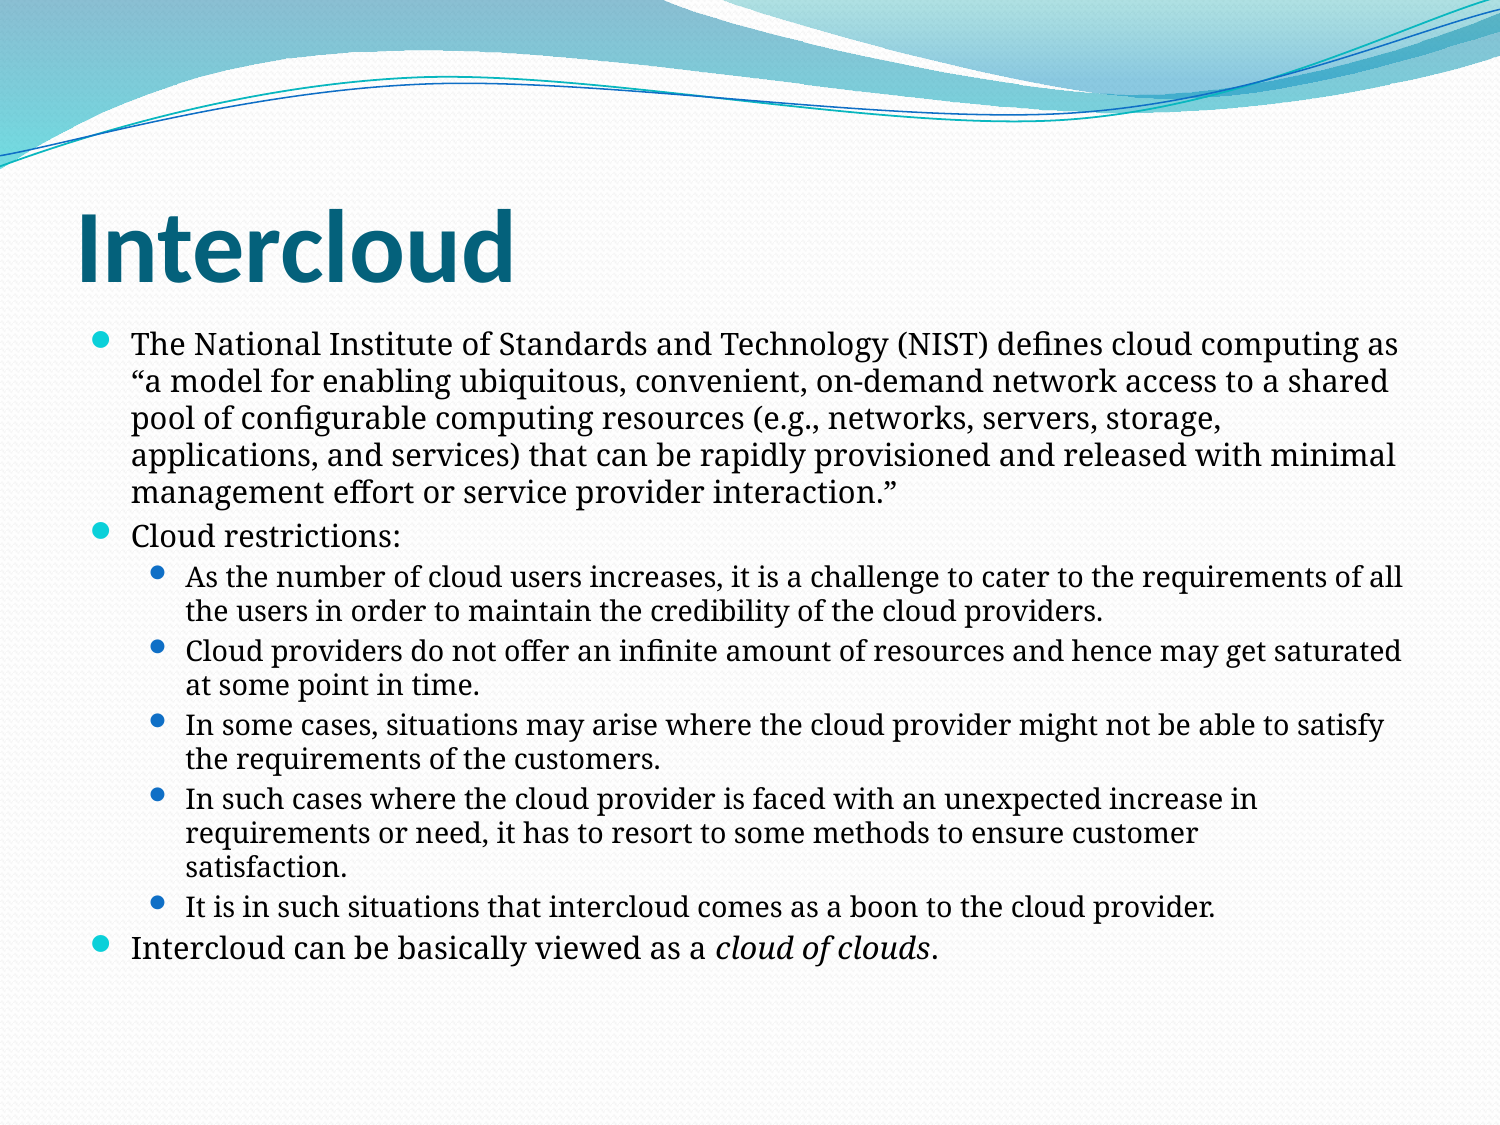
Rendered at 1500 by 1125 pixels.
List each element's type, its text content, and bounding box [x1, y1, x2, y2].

title Intercloud [75, 115, 1425, 303]
list The National Institute of Standards and Technology (NIST) defines cloud computing as “a model for enabling ubiquitous, convenient, on-demand network access to a shared pool of configurable computing resources (e.g., networks, servers, storage, applications, and services) that can be rapidly provisioned and released with minimal management effort or service provider interaction.” Cloud restrictions: As the number of cloud users increases, it is a challenge to cater to the requirements of all the users in order to maintain the credibility of the cloud providers. Cloud providers do not offer an infinite amount of resources and hence may get saturated at some point in time. In some cases, situations may arise where the cloud provider might not be able to satisfy the requirements of the customers. In such cases where the cloud provider is faced with an unexpected increase in requirements or need, it has to resort to some methods to ensure customer satisfaction. It is in such situations that intercloud comes as a boon to the cloud provider. Intercloud can be basically viewed as a cloud of clouds. [75, 317, 1425, 1038]
